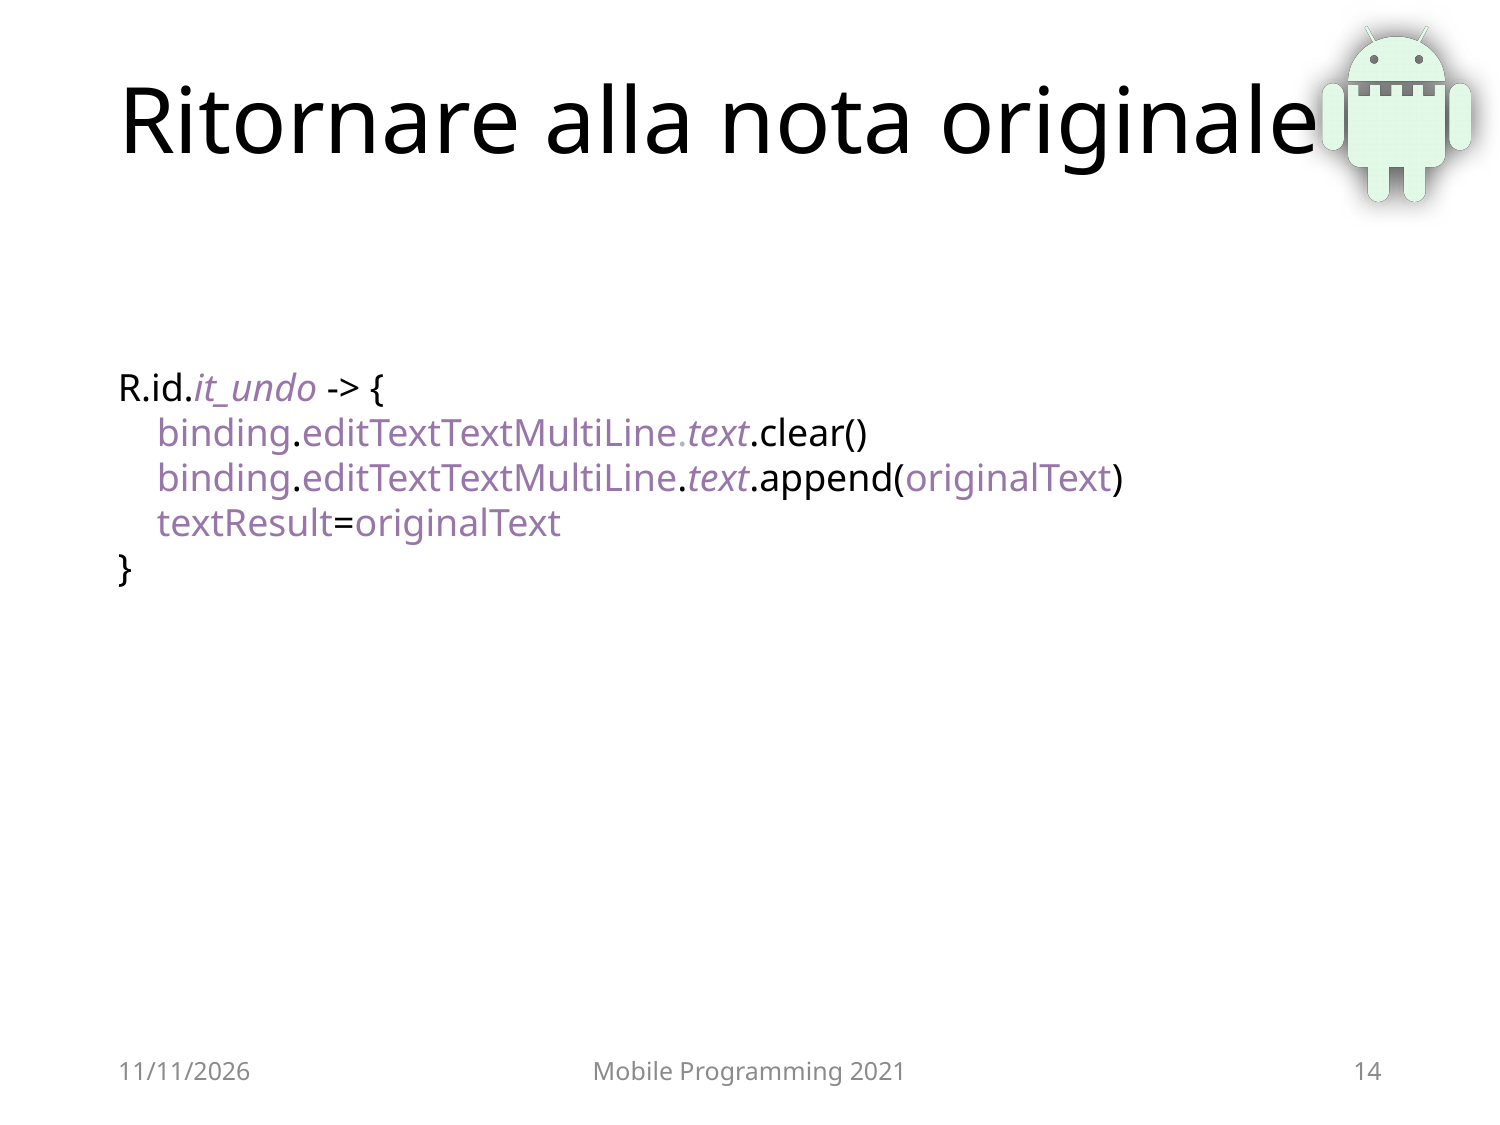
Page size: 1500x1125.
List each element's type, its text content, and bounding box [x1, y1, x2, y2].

title Ritornare alla nota originale [103, 59, 1397, 188]
footer Mobile Programming 2021 [496, 1042, 1004, 1103]
slide_number 14 [1059, 1042, 1397, 1103]
picture [1318, 22, 1475, 206]
text_box R.id.it_undo -> { binding.editTextTextMultiLine.text.clear() binding.editTextTextMultiLine.text.append(originalText) textResult=originalText } [103, 356, 1253, 596]
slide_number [103, 1042, 441, 1103]
